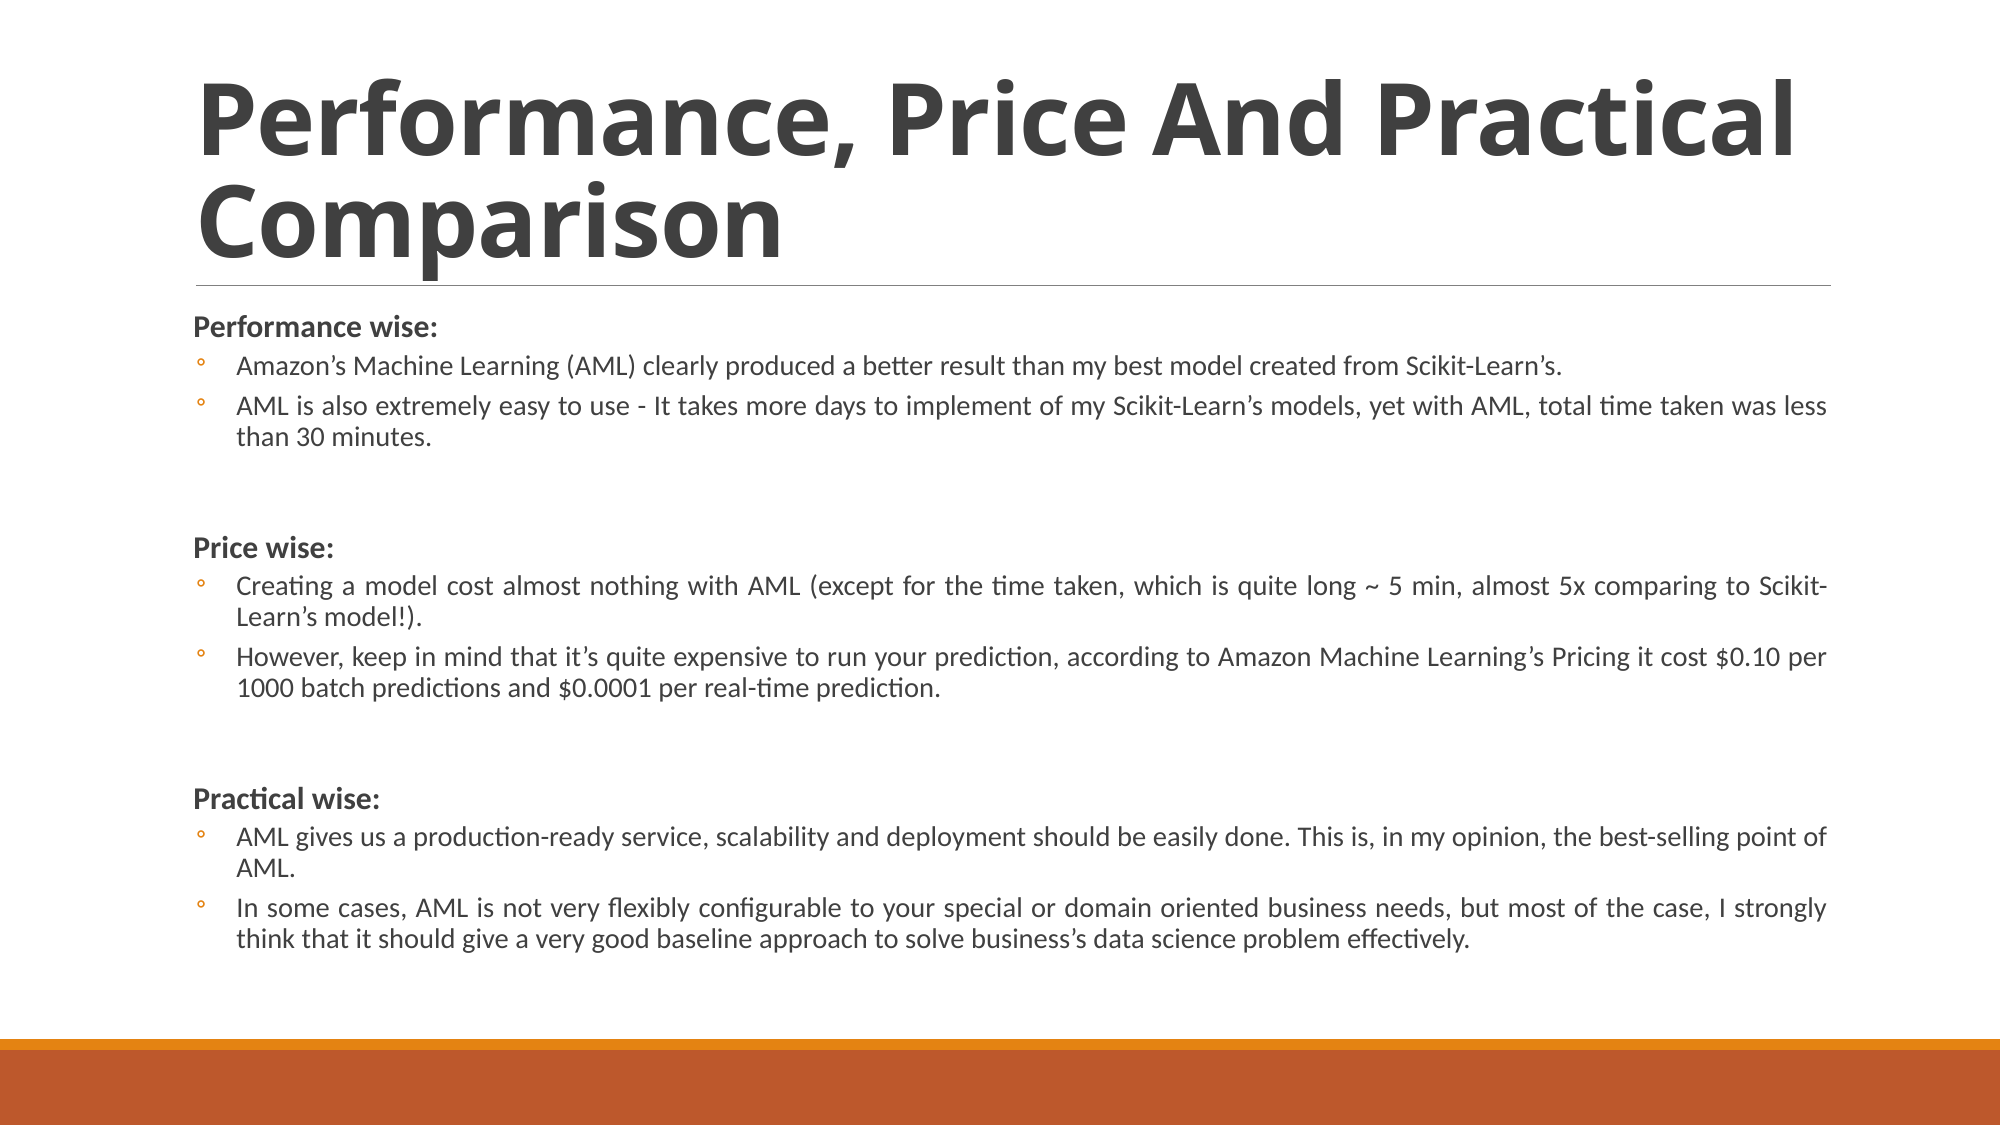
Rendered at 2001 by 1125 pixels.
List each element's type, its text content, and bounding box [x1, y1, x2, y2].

list Performance wise: Amazon’s Machine Learning (AML) clearly produced a better result than my best model created from Scikit-Learn’s. AML is also extremely easy to use - It takes more days to implement of my Scikit-Learn’s models, yet with AML, total time taken was less than 30 minutes. Price wise: Creating a model cost almost nothing with AML (except for the time taken, which is quite long ~ 5 min, almost 5x comparing to Scikit-Learn’s model!). However, keep in mind that it’s quite expensive to run your prediction, according to Amazon Machine Learning’s Pricing it cost $0.10 per 1000 batch predictions and $0.0001 per real-time prediction. Practical wise: AML gives us a production-ready service, scalability and deployment should be easily done. This is, in my opinion, the best-selling point of AML. In some cases, AML is not very flexibly configurable to your special or domain oriented business needs, but most of the case, I strongly think that it should give a very good baseline approach to solve business’s data science problem effectively. [180, 302, 1830, 963]
title Performance, Price And Practical Comparison [180, 47, 1830, 285]
